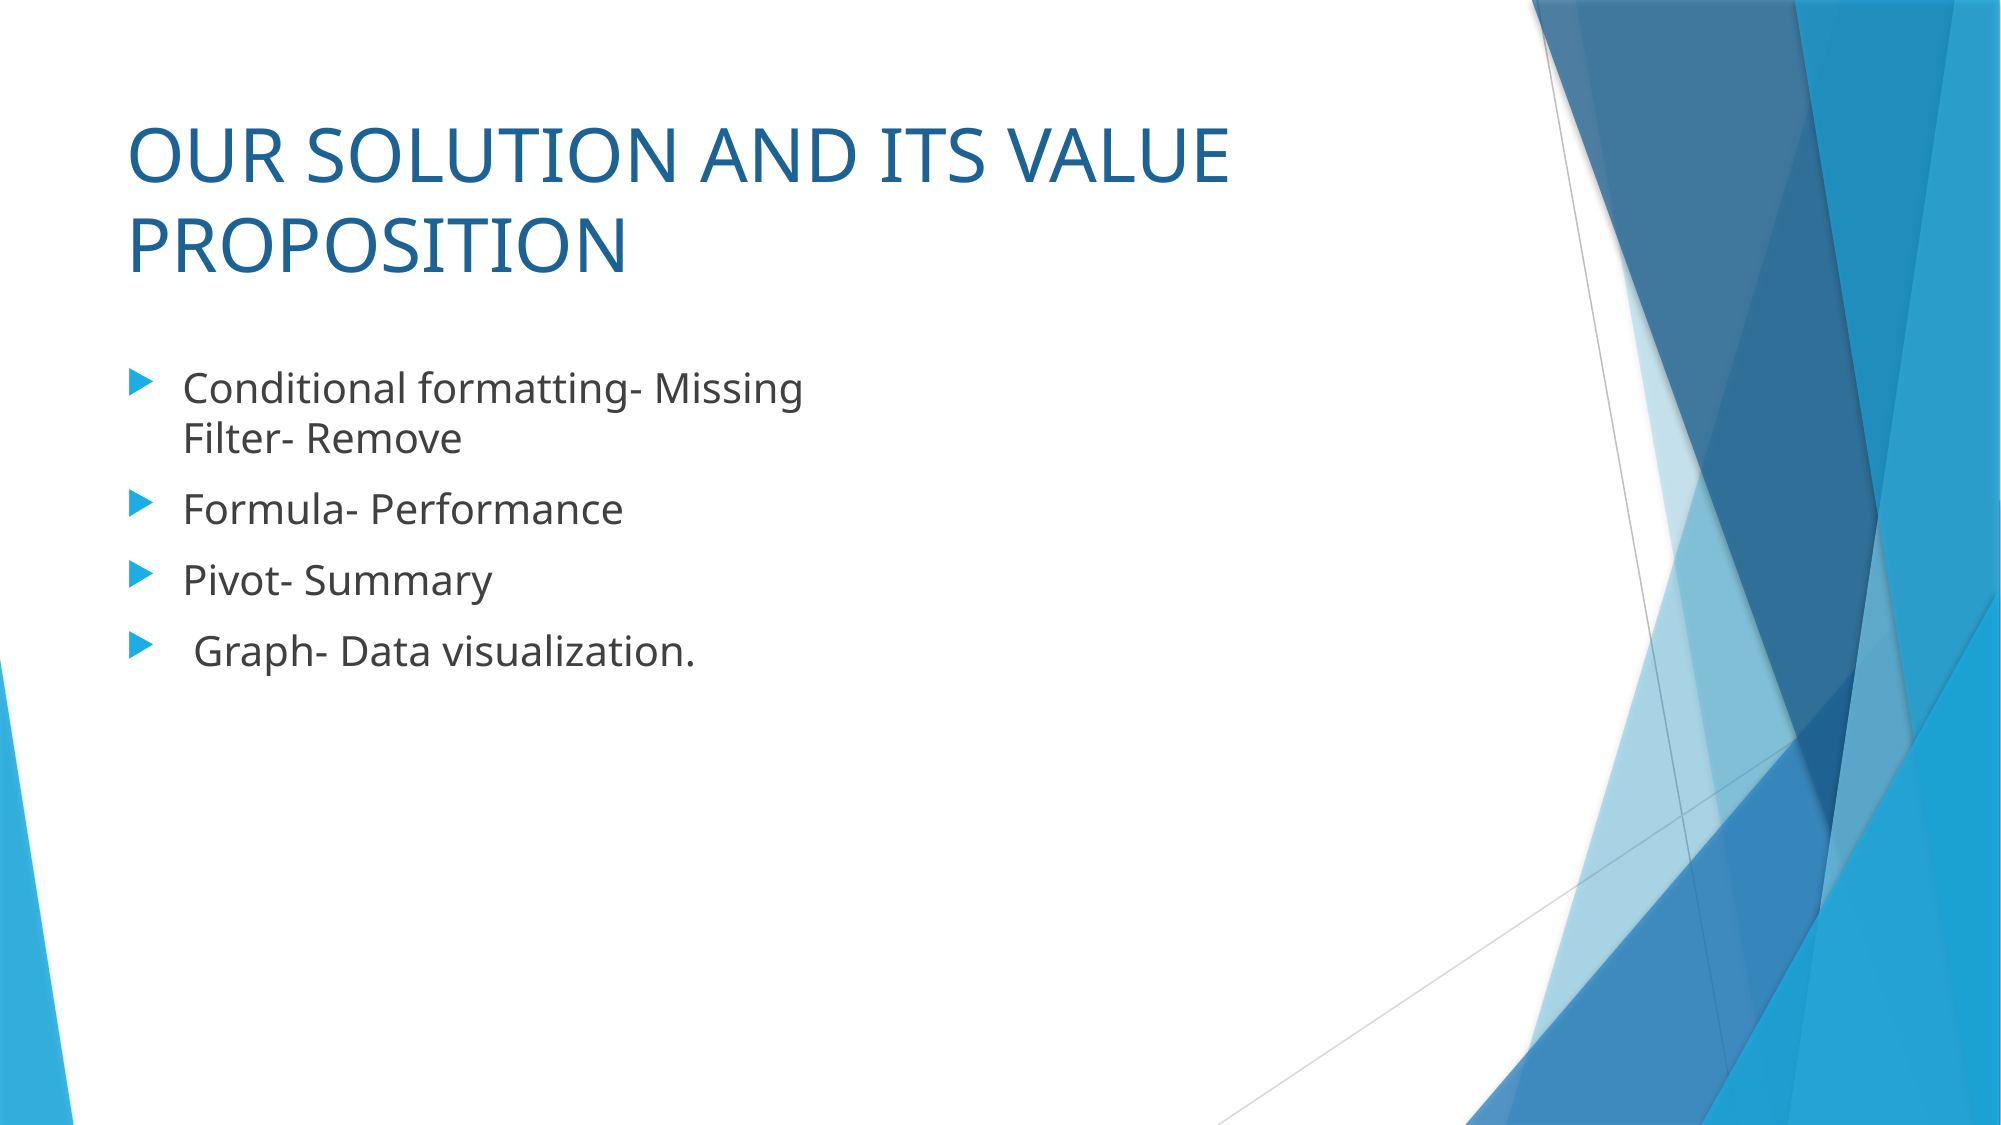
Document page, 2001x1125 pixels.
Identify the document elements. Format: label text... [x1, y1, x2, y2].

title OUR SOLUTION AND ITS VALUE PROPOSITION [111, 99, 1522, 317]
list Conditional formatting- Missing Filter- Remove Formula- Performance Pivot- Summary Graph- Data visualization. [111, 354, 1522, 992]
